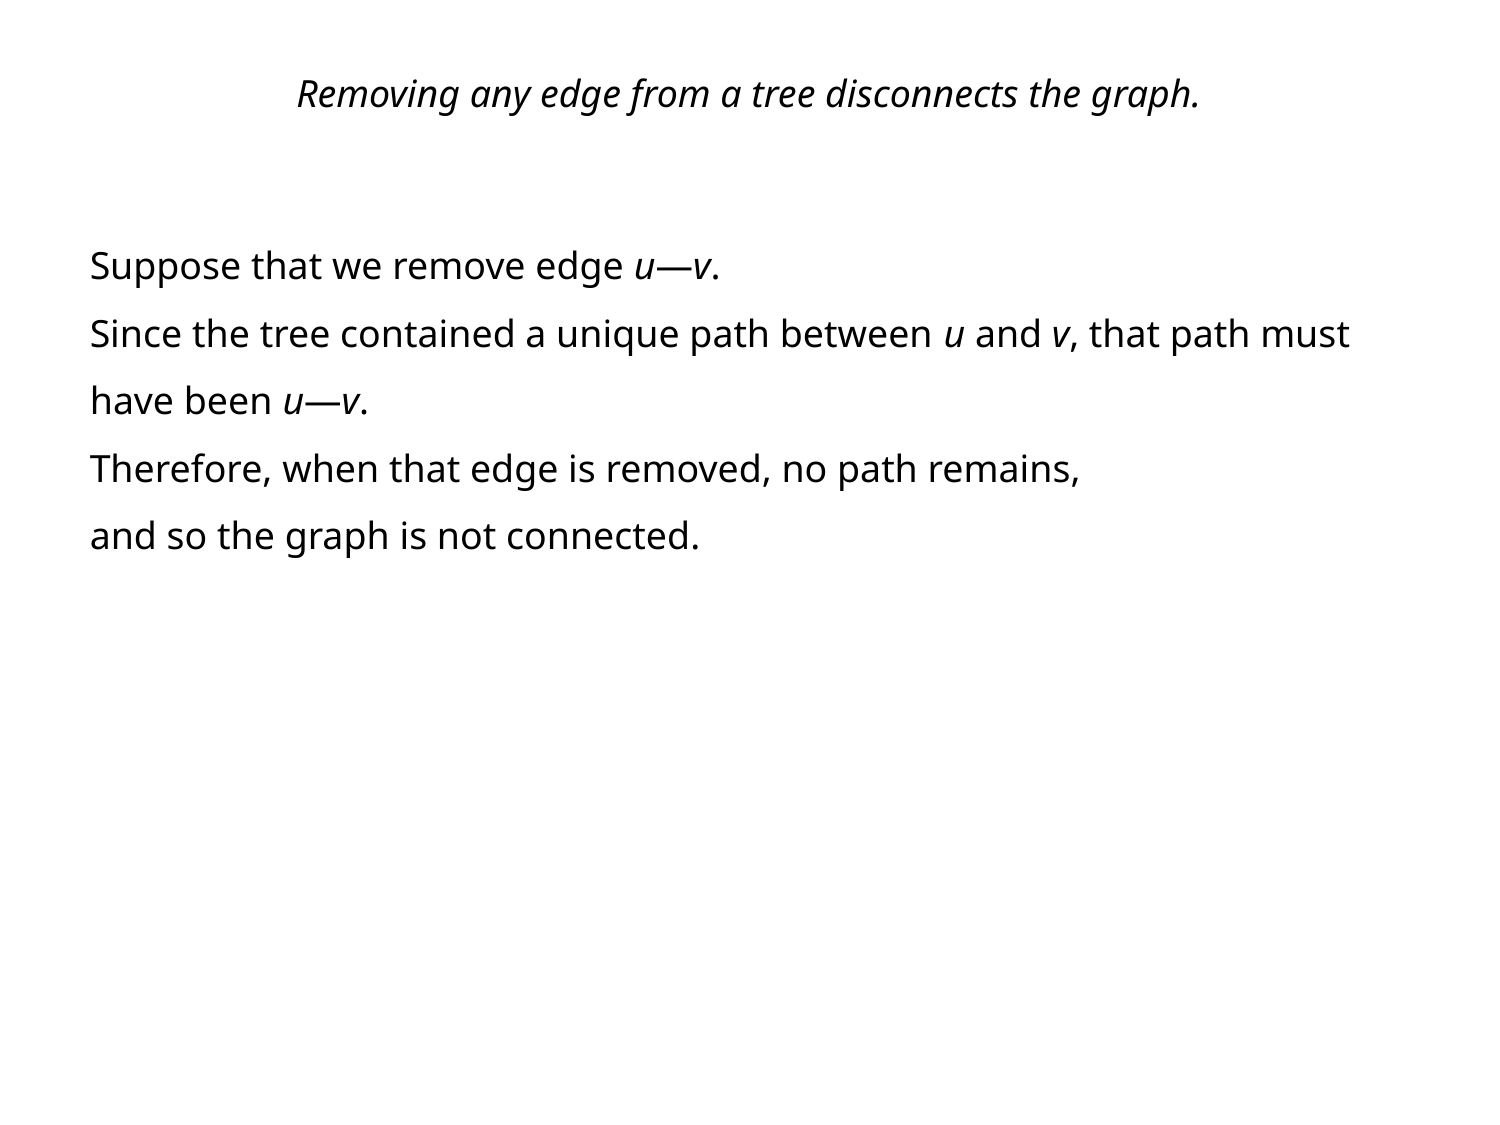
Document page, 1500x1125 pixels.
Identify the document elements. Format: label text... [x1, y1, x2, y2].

text_box Removing any edge from a tree disconnects the graph. [281, 62, 1228, 123]
text_box Suppose that we remove edge u—v. Since the tree contained a unique path between u and v, that path must have been u—v. Therefore, when that edge is removed, no path remains, and so the graph is not connected. [74, 212, 1438, 633]
